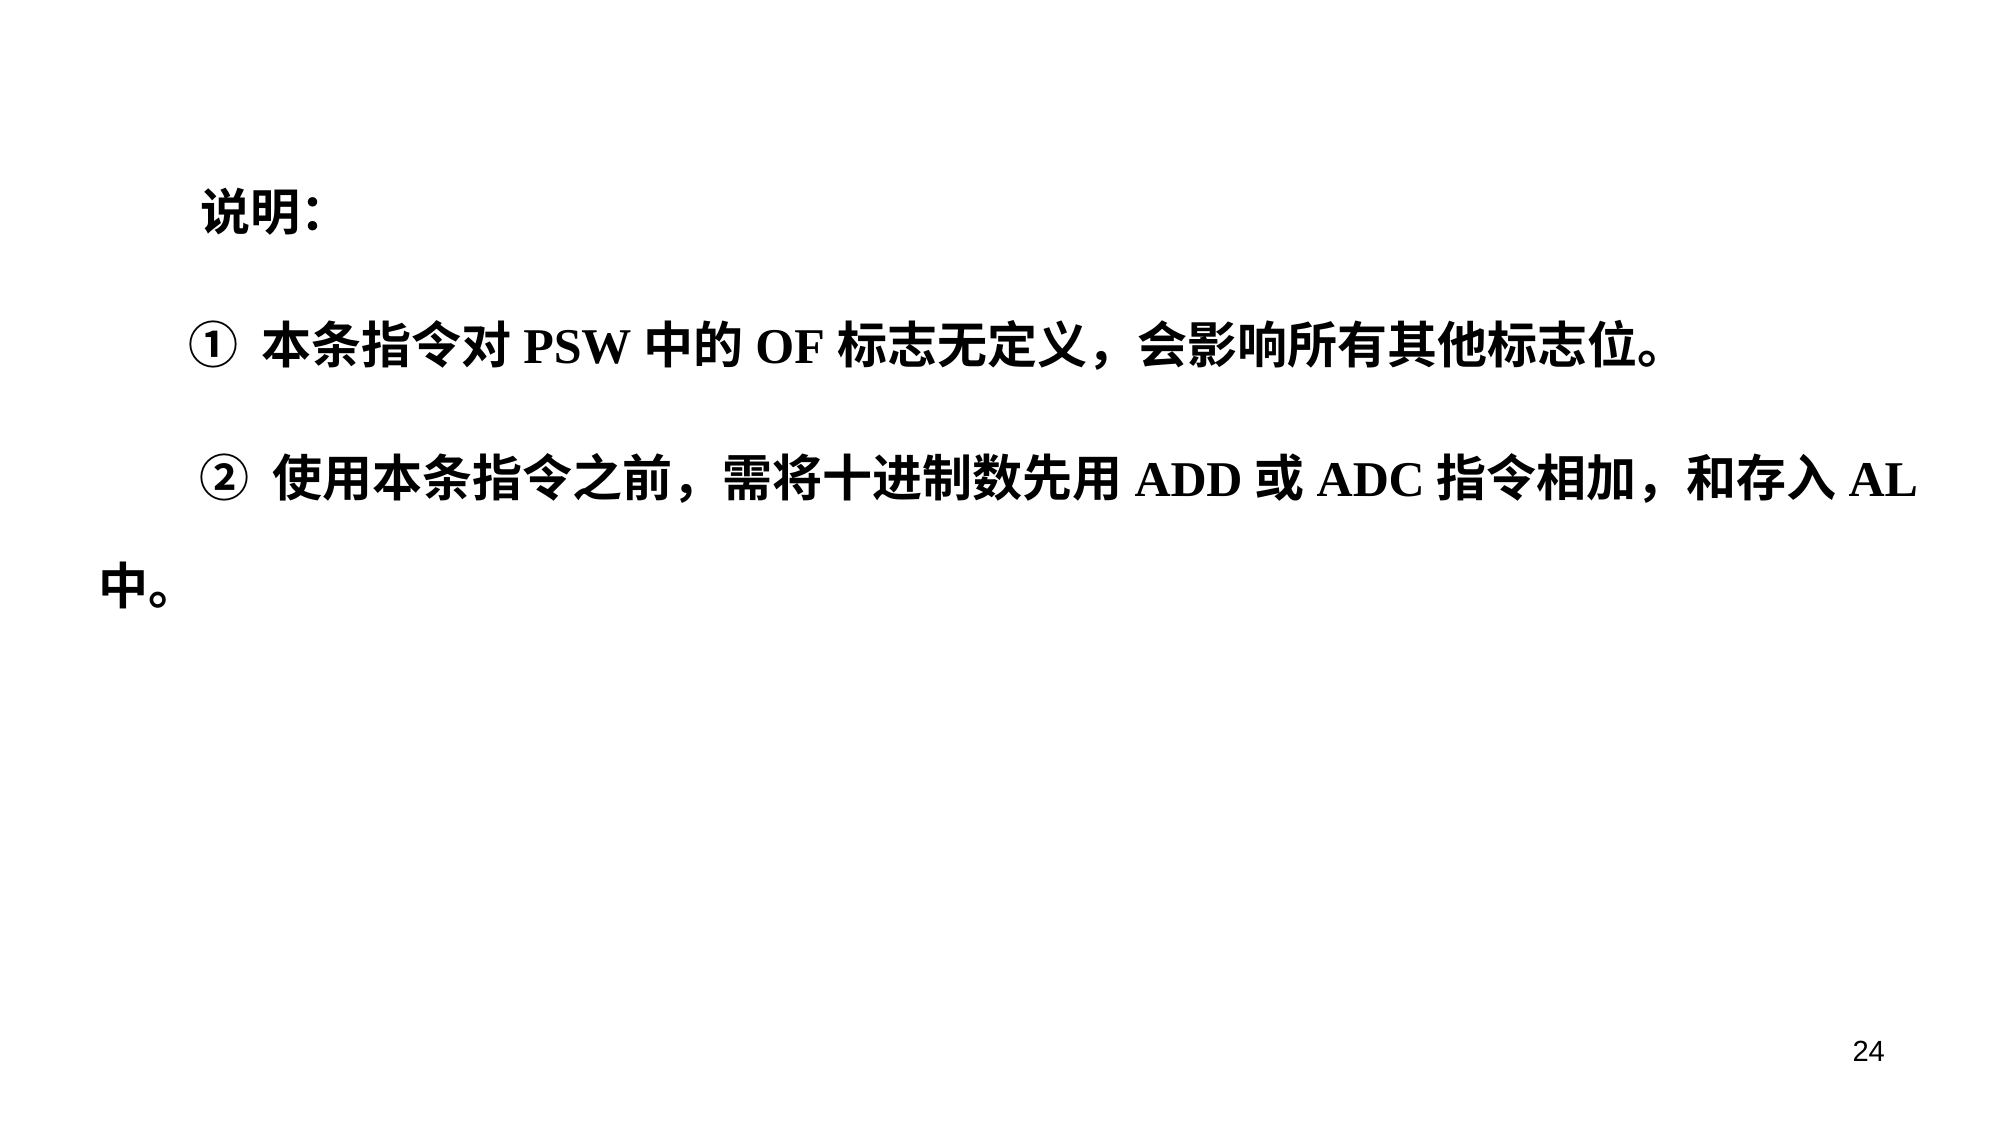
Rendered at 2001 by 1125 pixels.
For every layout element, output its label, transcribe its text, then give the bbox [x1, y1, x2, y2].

text_box 说明： ① 本条指令对PSW中的OF标志无定义，会影响所有其他标志位。 ② 使用本条指令之前，需将十进制数先用ADD或ADC指令相加，和存入AL中。 [83, 124, 1950, 622]
slide_number 24 [1433, 1024, 1901, 1103]
